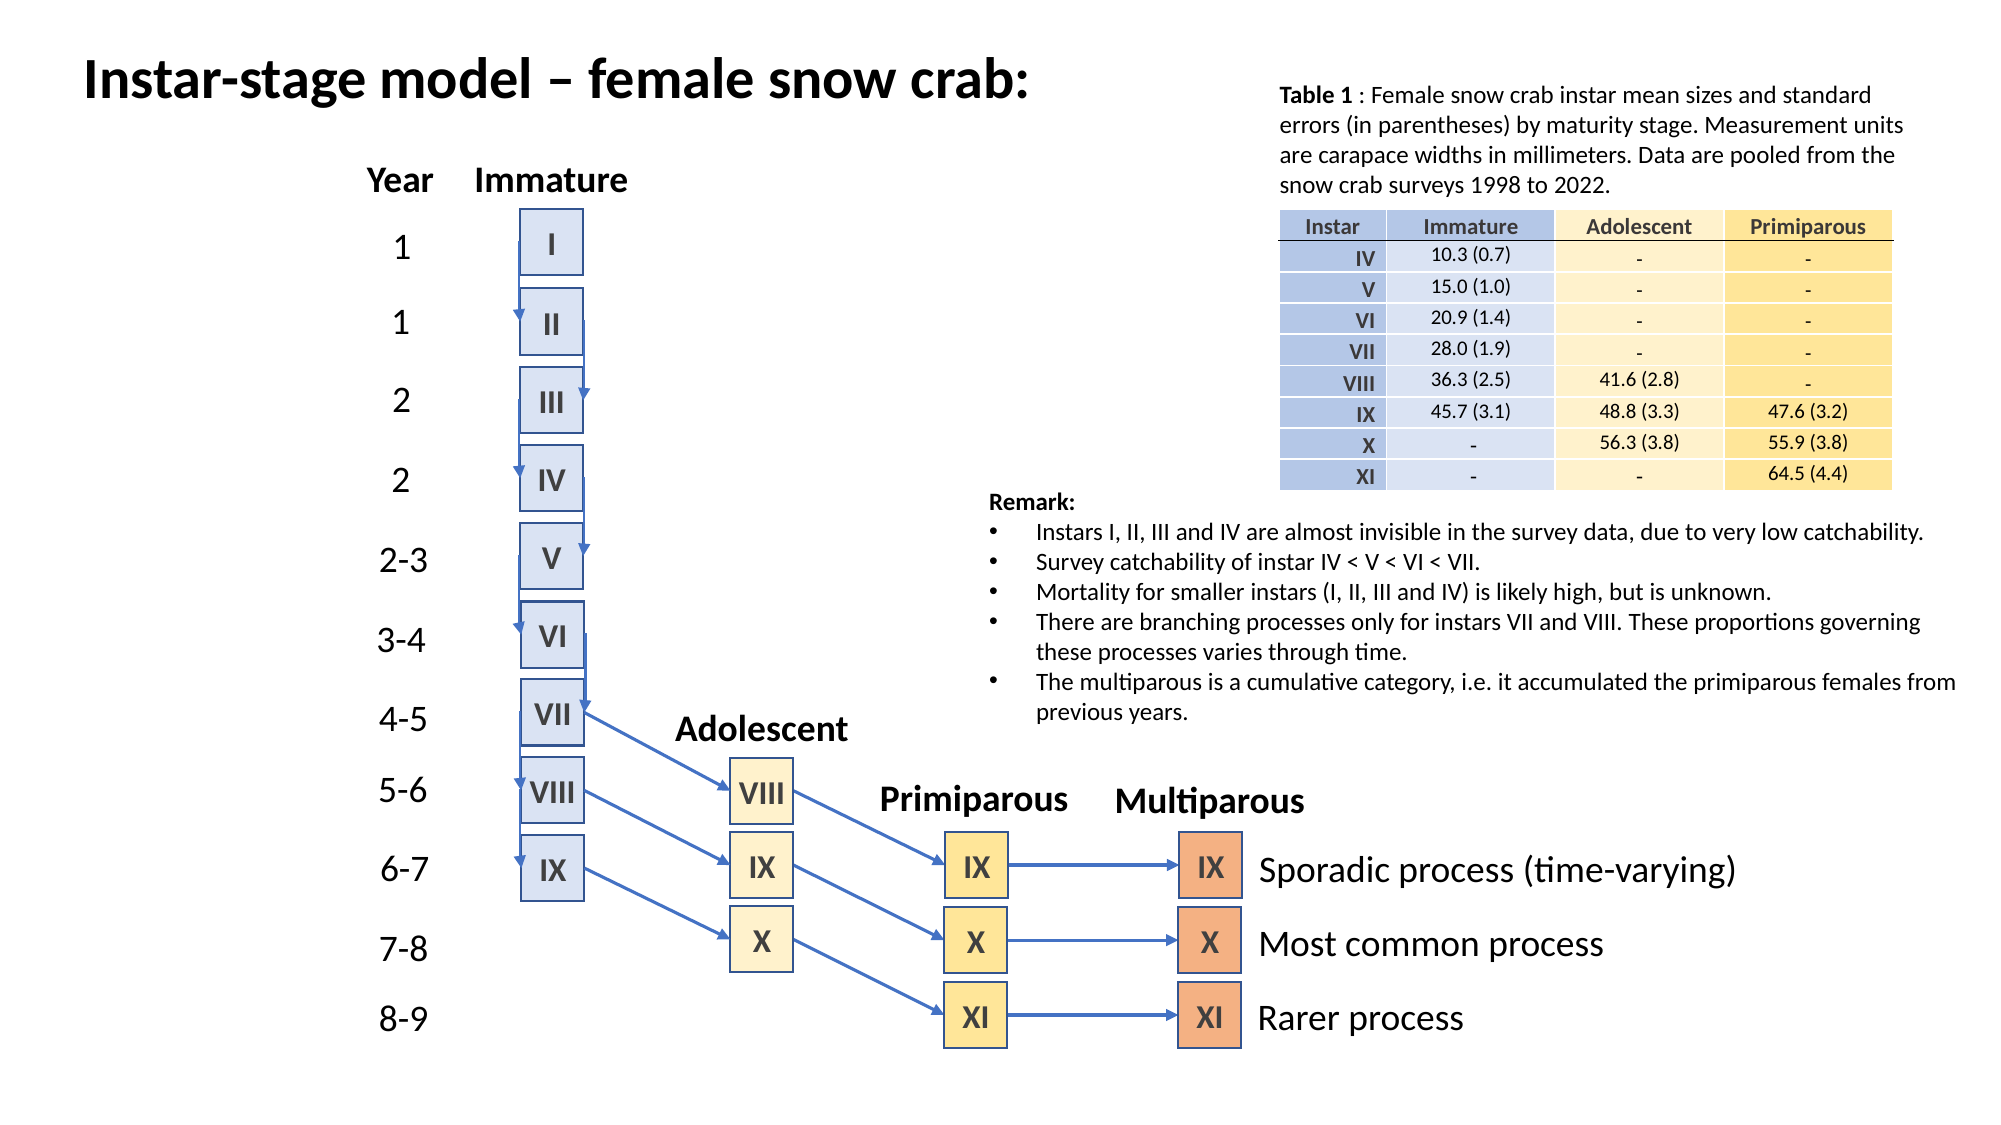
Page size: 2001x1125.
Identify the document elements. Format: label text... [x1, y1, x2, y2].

table_cell - [1756, 366, 1892, 396]
table_header Primiparous [1756, 210, 1892, 240]
table_cell 55.9 (3.8) [1756, 429, 1892, 458]
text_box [351, 147, 1756, 1049]
text_box Instar-stage model – female snow crab: [69, 32, 1046, 118]
table_cell - [1756, 335, 1892, 365]
table_cell - [1756, 241, 1892, 271]
table_cell 47.6 (3.2) [1756, 398, 1892, 427]
table_cell 64.5 (4.4) [1756, 460, 1892, 478]
table_cell - [1756, 304, 1892, 333]
text_box Table 1 : Female snow crab instar mean sizes and standard errors (in parentheses) by maturity stage. Measurement units are carapace widths in millimeters. Data are pooled from the snow crab surveys 1998 to 2022. [1264, 71, 1921, 207]
table_cell - [1756, 273, 1892, 302]
text_box Remark: Instars I, II, III and IV are almost invisible in the survey data, due to very low catchability. Survey catchability of instar IV < V < VI < VII. Mortality for smaller instars (I, II, III and IV) is likely high, but is unknown. There are branching processes only for instars VII and VIII. These proportions governing these processes varies through time. The multiparous is a cumulative category, i.e. it accumulated the primiparous females from previous years. [1756, 478, 1975, 733]
